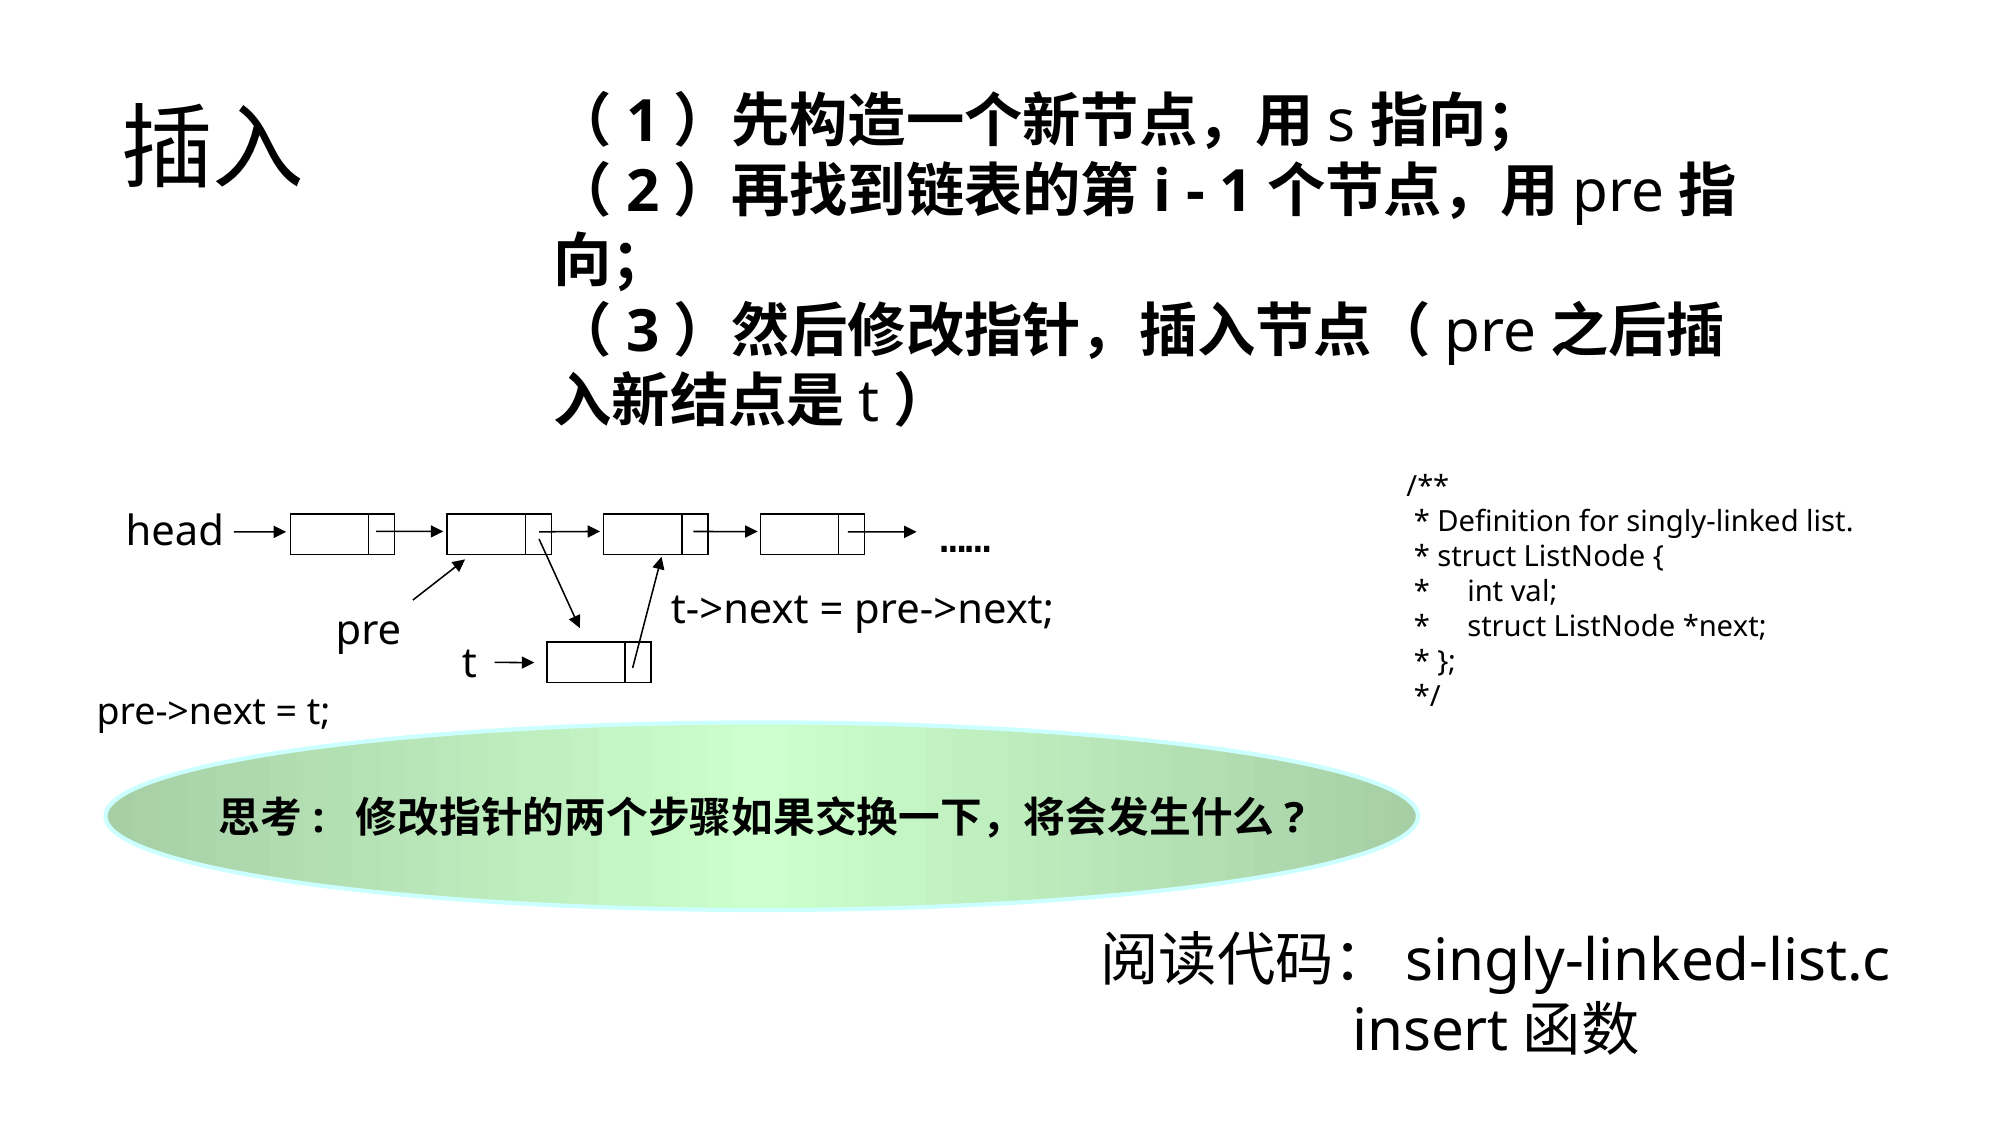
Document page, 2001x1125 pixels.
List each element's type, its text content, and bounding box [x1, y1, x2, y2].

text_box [320, 559, 652, 700]
text_box 思考: 修改指针的两个步骤如果交换一下，将会发生什么? [105, 722, 1418, 910]
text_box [110, 496, 1048, 575]
text_box 阅读代码：singly-linked-list.c insert函数 [1085, 914, 1906, 1069]
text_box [641, 555, 1243, 670]
text_box pre->next = t; [81, 679, 469, 740]
title 插入 [106, 42, 1832, 260]
text_box （1）先构造一个新节点，用s指向； （2）再找到链表的第i - 1个节点，用pre指向； （3）然后修改指针，插入节点（pre之后插入新结点是t） [538, 76, 1792, 441]
text_box /** * Definition for singly-linked list. * struct ListNode { * int val; * struct ListNode *next; * }; */ [1391, 460, 1869, 720]
